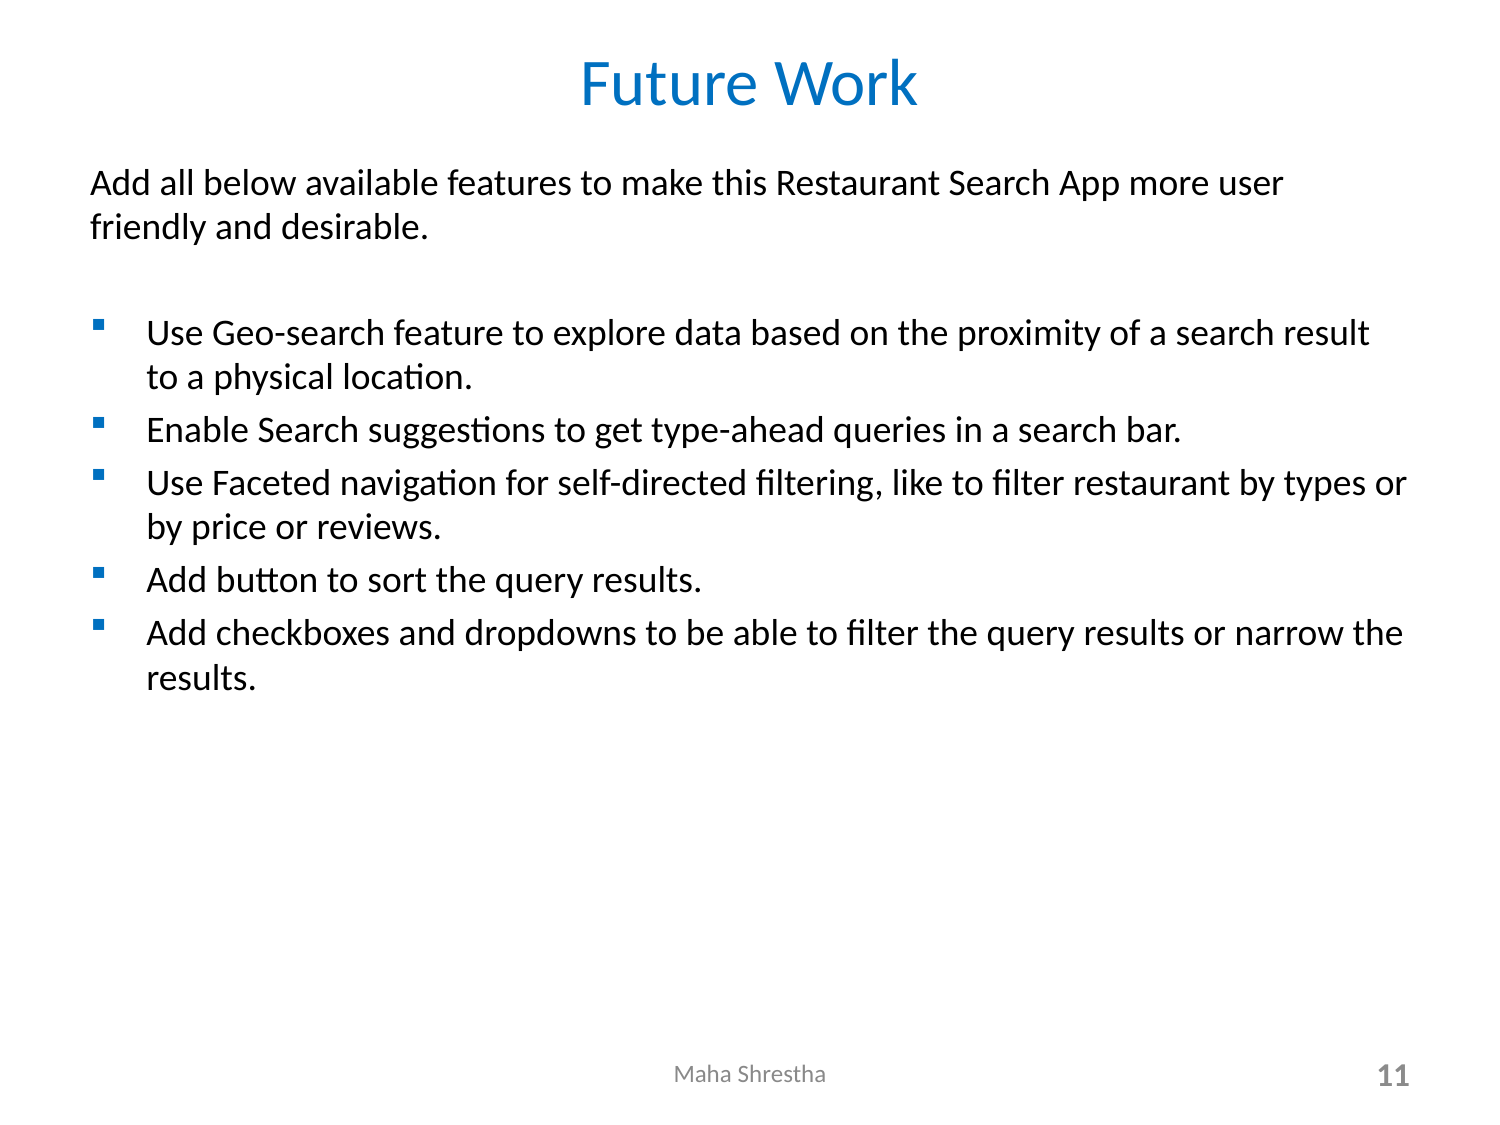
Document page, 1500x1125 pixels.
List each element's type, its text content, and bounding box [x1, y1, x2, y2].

title Future Work [75, 19, 1425, 138]
list Add all below available features to make this Restaurant Search App more user friendly and desirable. Use Geo-search feature to explore data based on the proximity of a search result to a physical location. Enable Search suggestions to get type-ahead queries in a search bar. Use Faceted navigation for self-directed filtering, like to filter restaurant by types or by price or reviews. Add button to sort the query results. Add checkboxes and dropdowns to be able to filter the query results or narrow the results. [75, 149, 1425, 1025]
footer Maha Shrestha [512, 1042, 988, 1103]
slide_number 11 [1074, 1042, 1425, 1103]
